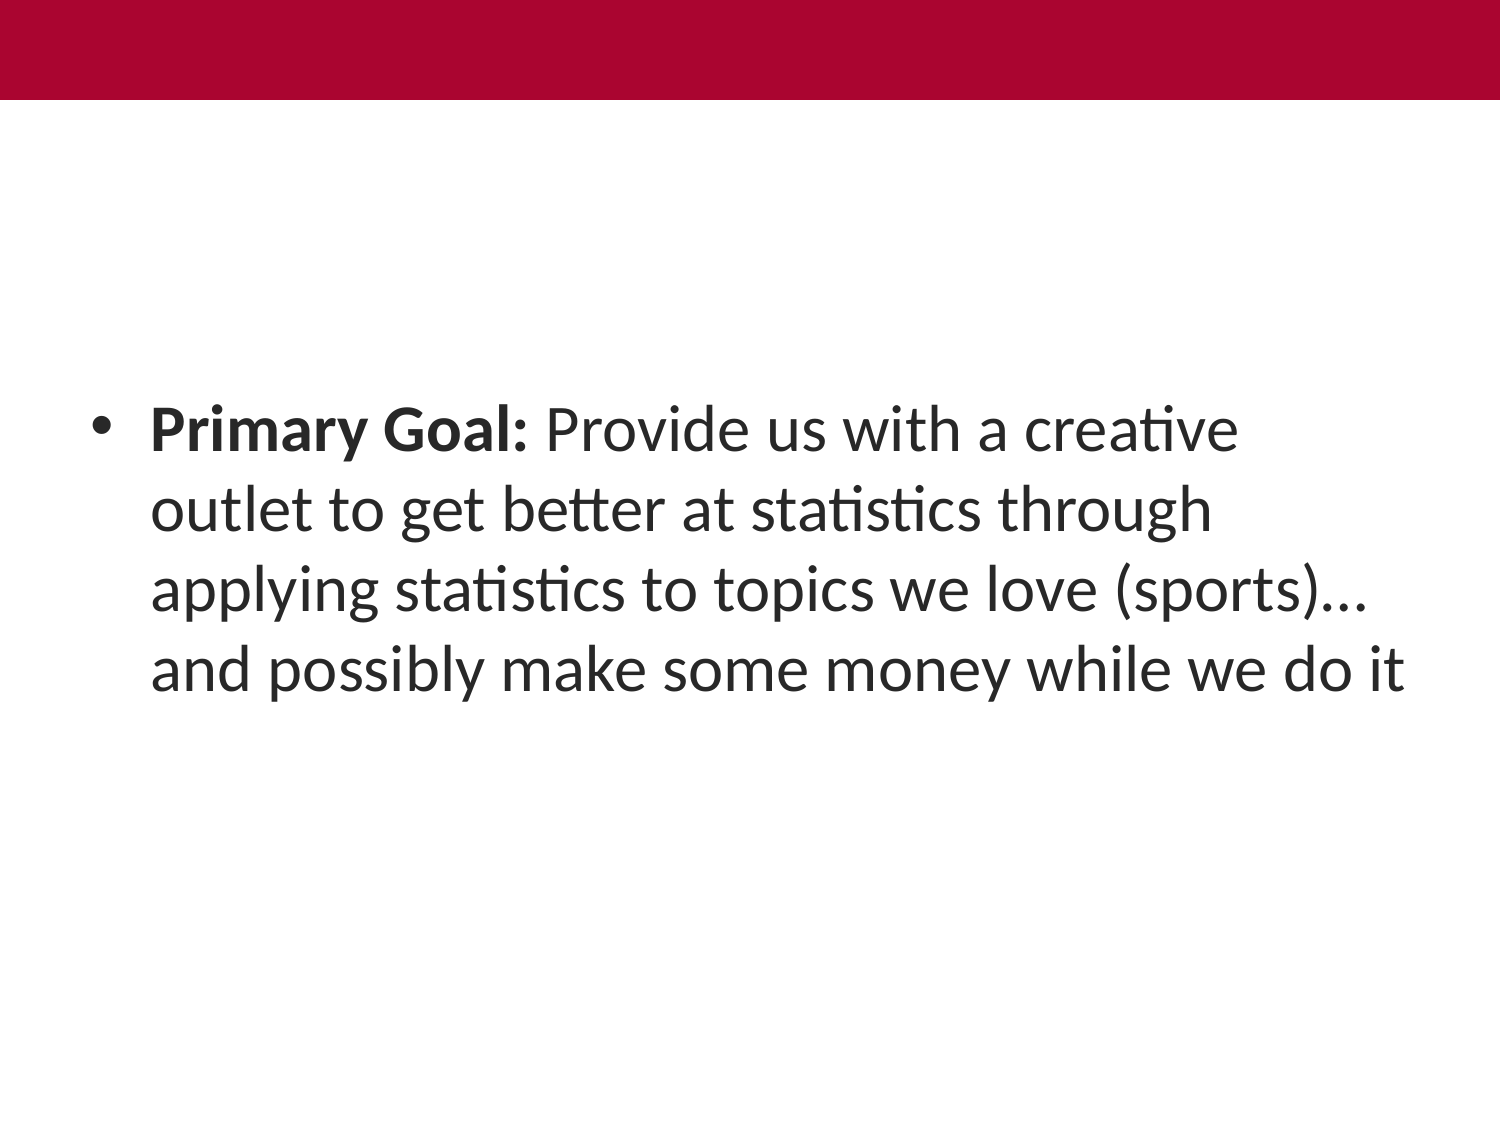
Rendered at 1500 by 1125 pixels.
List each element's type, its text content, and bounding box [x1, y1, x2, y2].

list Primary Goal: Provide us with a creative outlet to get better at statistics through applying statistics to topics we love (sports)…and possibly make some money while we do it [75, 377, 1425, 748]
